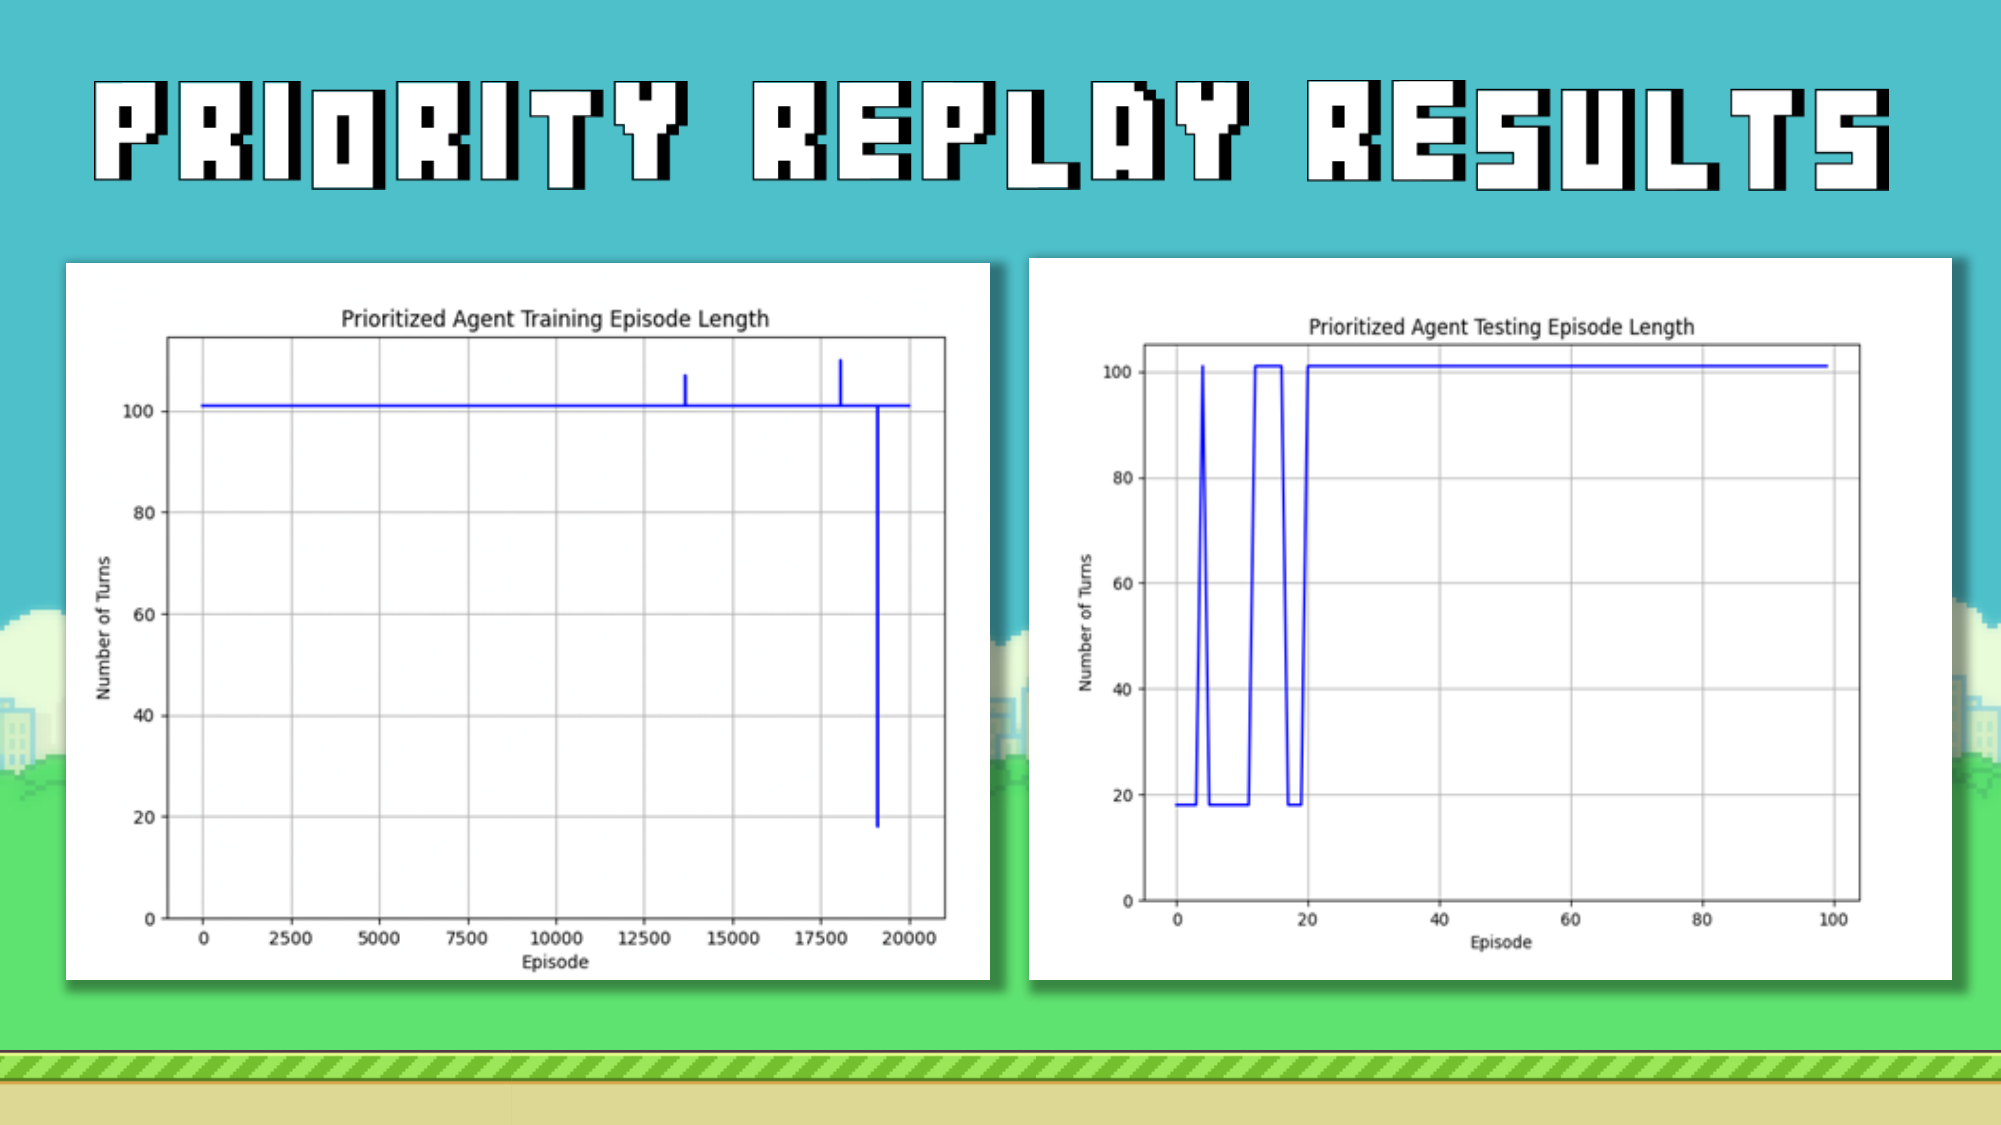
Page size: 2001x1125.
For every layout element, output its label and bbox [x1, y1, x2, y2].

text_box [0, 1049, 2000, 1125]
text_box [1306, 79, 1890, 192]
picture [0, 0, 2001, 1125]
text_box [94, 81, 1250, 190]
